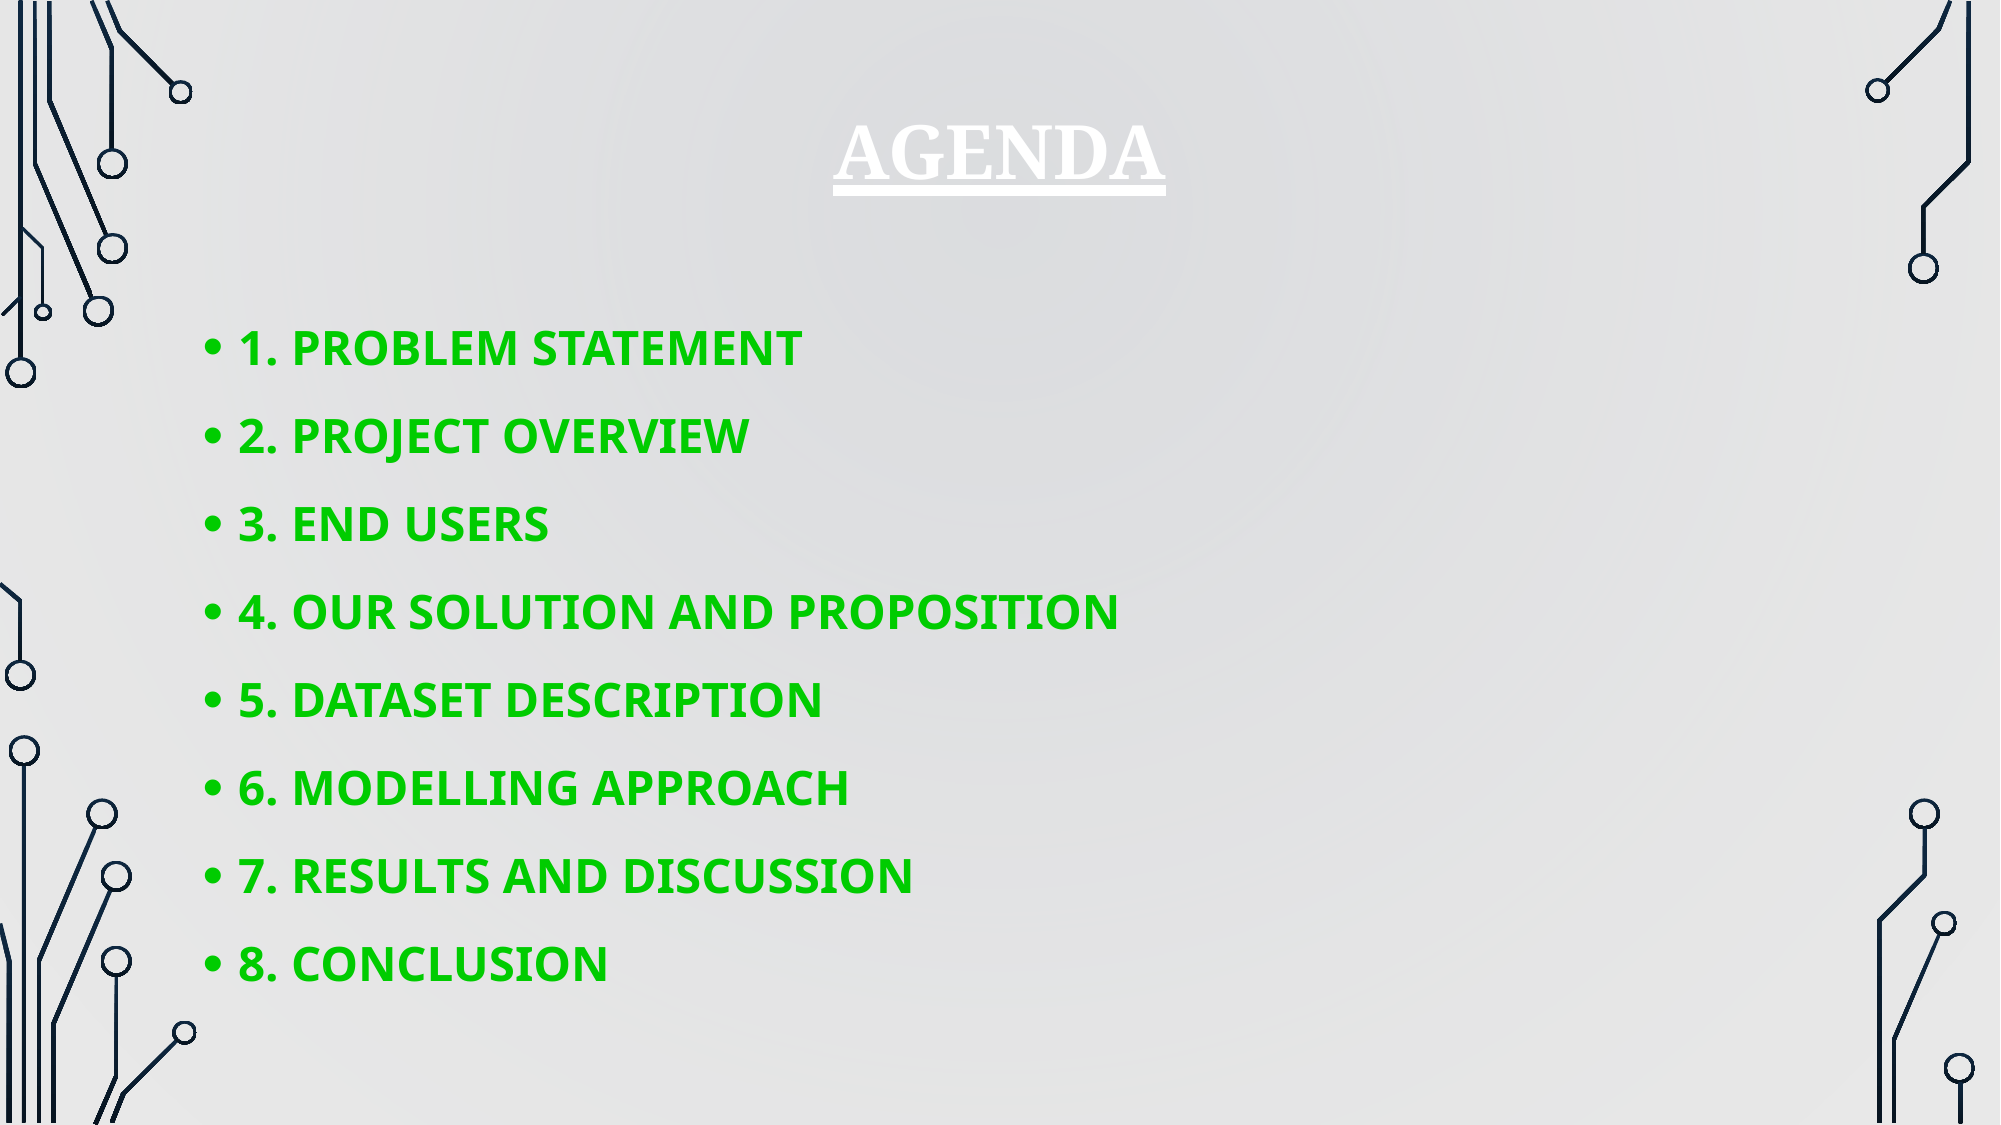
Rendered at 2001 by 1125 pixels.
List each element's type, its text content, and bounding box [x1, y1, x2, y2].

title AGENDA [187, 34, 1813, 277]
list 1. PROBLEM STATEMENT 2. PROJECT OVERVIEW 3. END USERS 4. OUR SOLUTION AND PROPOSITION 5. DATASET DESCRIPTION 6. MODELLING APPROACH 7. RESULTS AND DISCUSSION 8. CONCLUSION [187, 299, 1813, 1001]
